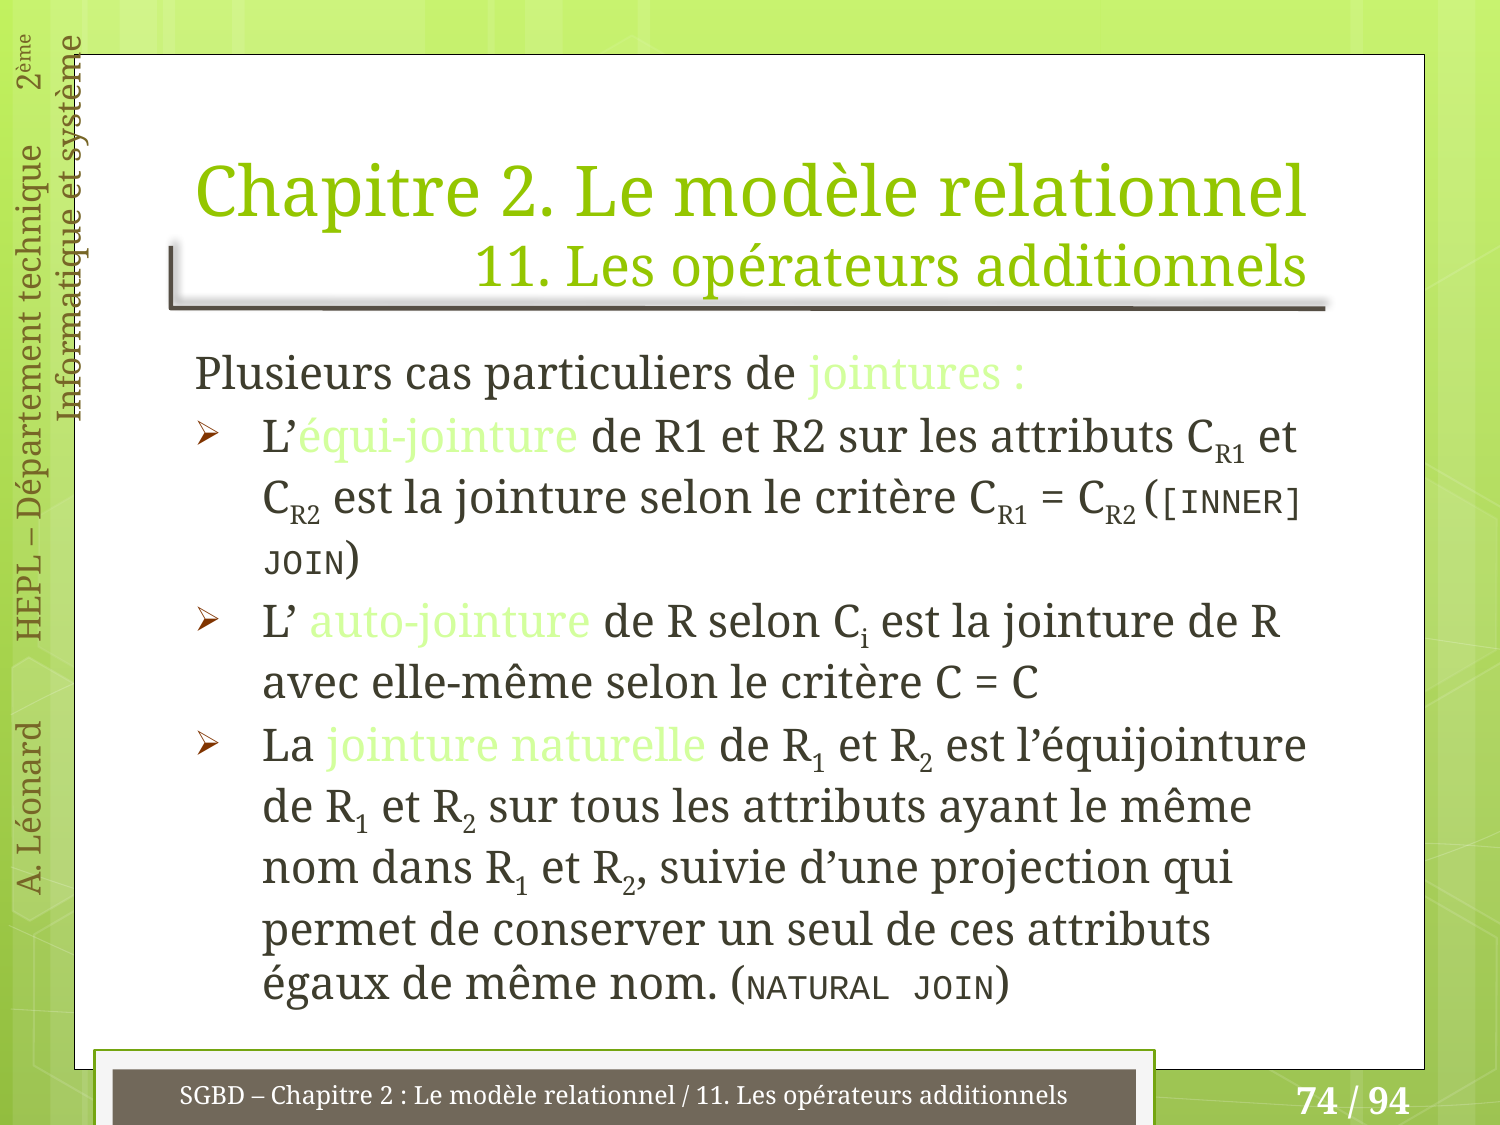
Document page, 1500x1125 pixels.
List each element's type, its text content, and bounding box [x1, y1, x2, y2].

title Chapitre 2. Le modèle relationnel 11. Les opérateurs additionnels [171, 118, 1324, 306]
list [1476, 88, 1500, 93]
table_cell Tartempion [1437, 520, 1476, 527]
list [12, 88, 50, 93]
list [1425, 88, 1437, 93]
footer SGBD – Chapitre 2 : Le modèle relationnel / 11. Les opérateurs additionnels [112, 1067, 1136, 1125]
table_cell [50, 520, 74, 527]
list Plusieurs cas particuliers de jointures : L’équi-jointure de R1 et R2 sur les attributs CR1 et CR2 est la jointure selon le critère CR1 = CR2 ([INNER] JOIN) L’ auto-jointure de R selon Ci est la jointure de R avec elle-même selon le critère C = C La jointure naturelle de R1 et R2 est l’équijointure de R1 et R2 sur tous les attributs ayant le même nom dans R1 et R2, suivie d’une projection qui permet de conserver un seul de ces attributs égaux de même nom. (NATURAL JOIN) [171, 336, 1323, 1016]
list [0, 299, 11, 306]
